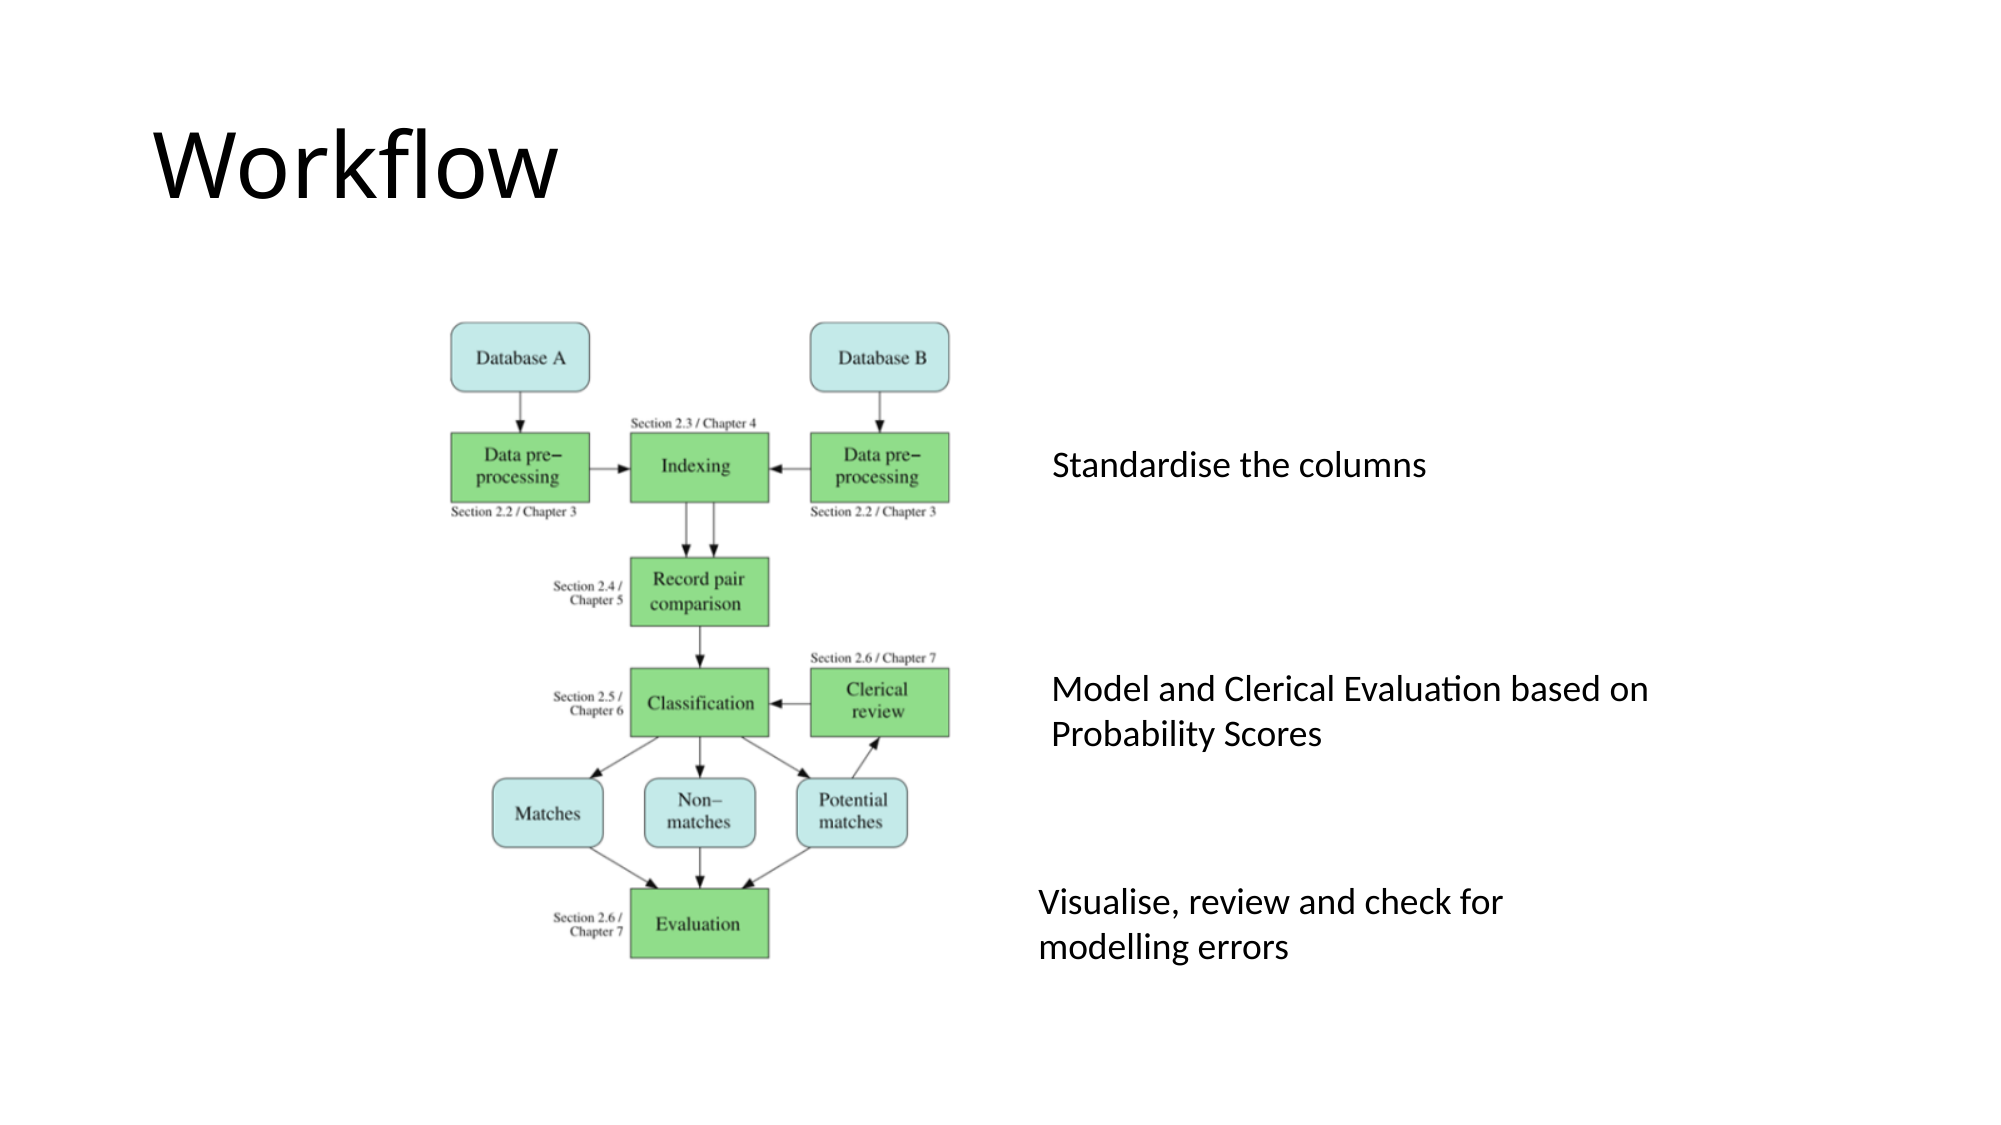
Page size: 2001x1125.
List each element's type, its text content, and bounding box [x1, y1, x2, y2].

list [385, 290, 1022, 995]
title Workflow [137, 59, 1863, 278]
text_box Standardise the columns [1037, 432, 1443, 493]
text_box Model and Clerical Evaluation based on Probability Scores [1036, 656, 1674, 762]
text_box Visualise, review and check for modelling errors [1023, 869, 1541, 975]
